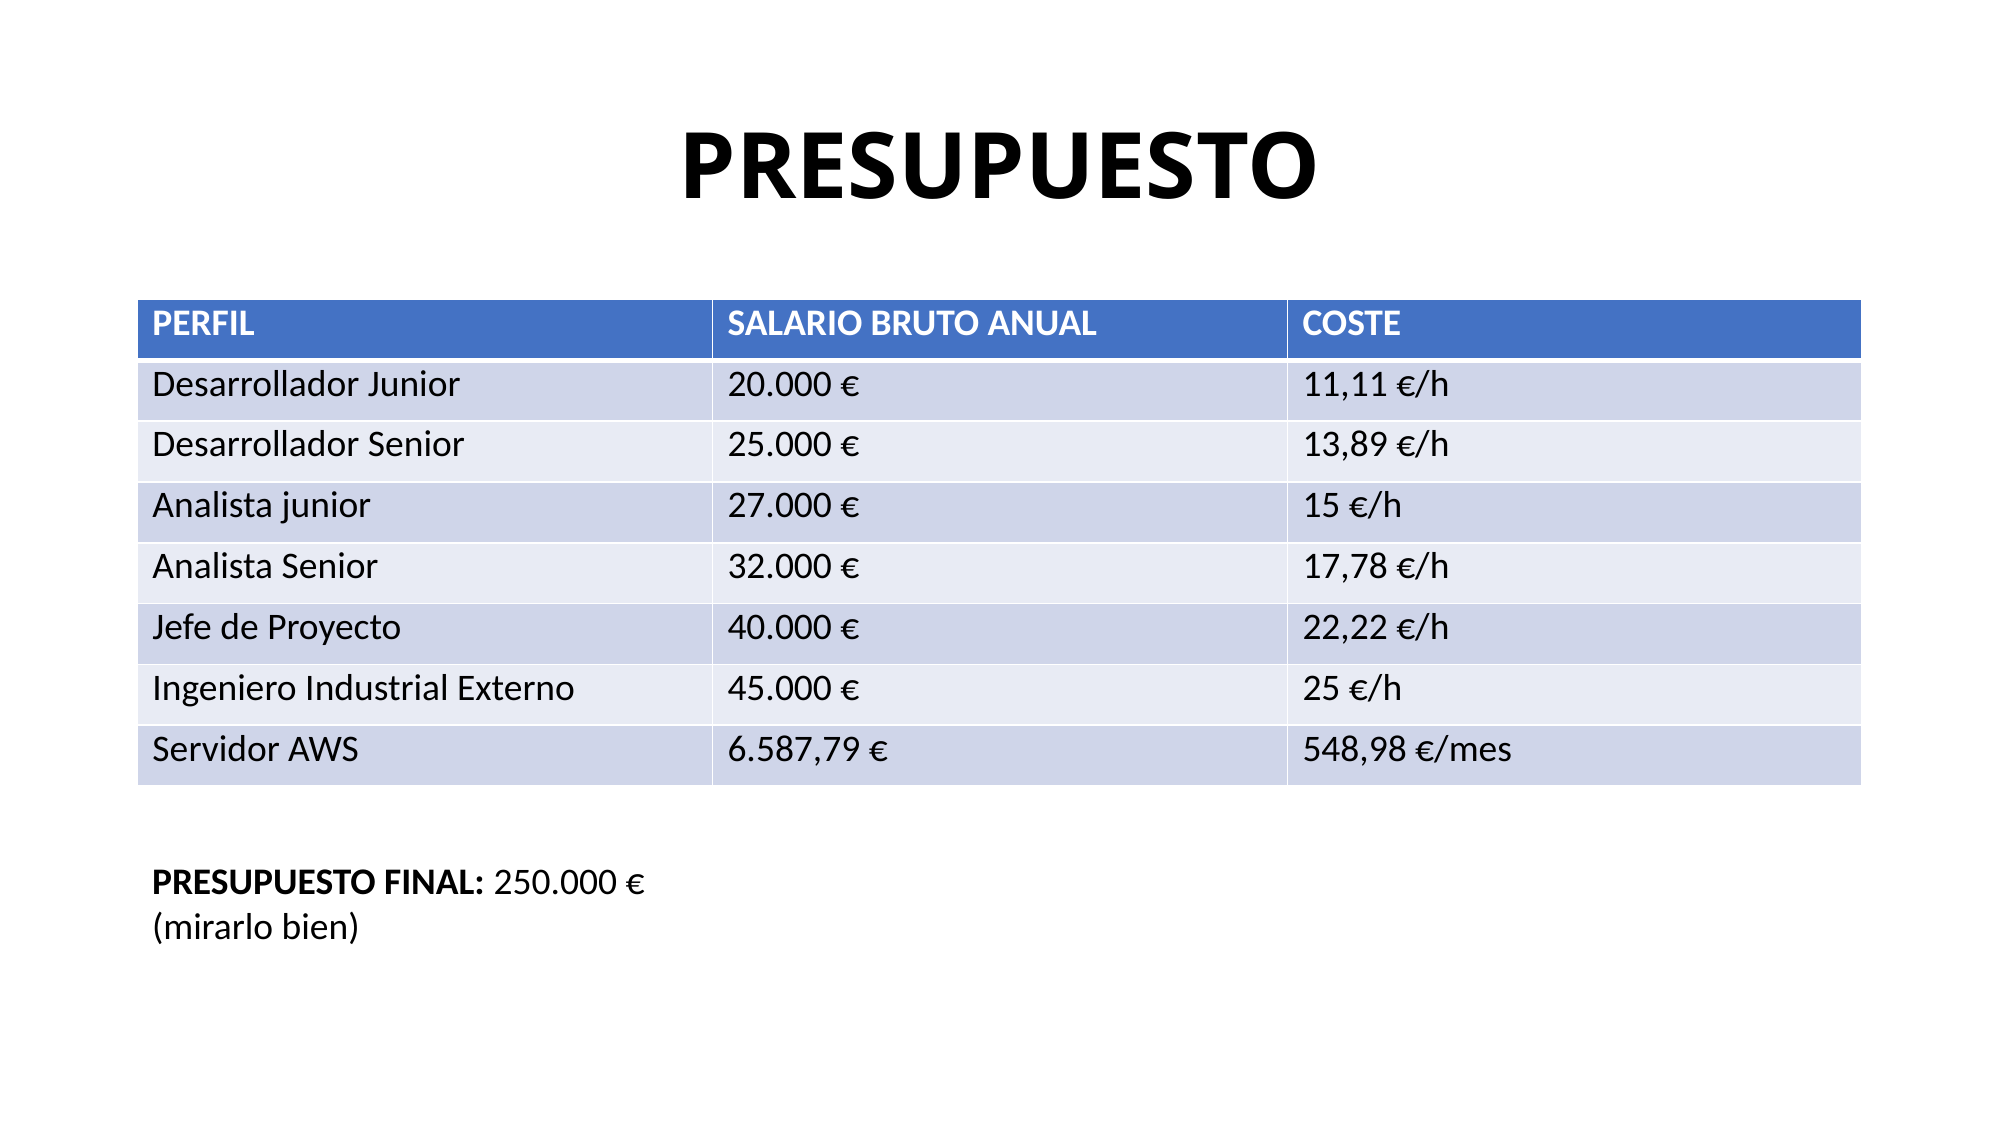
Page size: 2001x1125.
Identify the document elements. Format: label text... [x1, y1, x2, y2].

table_cell 11,11 €/h [1288, 363, 1861, 420]
table_cell 45.000 € [713, 665, 1287, 724]
table_cell Analista Senior [138, 544, 712, 603]
table_header COSTE [1288, 300, 1861, 358]
table_cell 22,22 €/h [1288, 604, 1861, 664]
table_cell 15 €/h [1288, 483, 1861, 542]
table_cell 40.000 € [713, 604, 1287, 664]
table_cell 6.587,79 € [713, 726, 1287, 785]
table_cell 27.000 € [713, 483, 1287, 542]
table_cell 32.000 € [713, 544, 1287, 603]
table_header PERFIL [138, 300, 712, 358]
text_box PRESUPUESTO FINAL: 250.000 € (mirarlo bien) [137, 849, 670, 955]
table_cell Servidor AWS [138, 726, 712, 785]
title PRESUPUESTO [137, 59, 1863, 278]
table_cell Analista junior [138, 483, 712, 542]
table_cell Desarrollador Senior [138, 422, 712, 481]
table_cell 20.000 € [713, 363, 1287, 420]
table_cell 13,89 €/h [1288, 422, 1861, 481]
table_cell Desarrollador Junior [138, 363, 712, 420]
table_cell 17,78 €/h [1288, 544, 1861, 603]
table_cell 25 €/h [1288, 665, 1861, 724]
table_cell 25.000 € [713, 422, 1287, 481]
table_cell 548,98 €/mes [1288, 726, 1861, 785]
table_cell Ingeniero Industrial Externo [138, 665, 712, 724]
table_header SALARIO BRUTO ANUAL [713, 300, 1287, 358]
table_cell Jefe de Proyecto [138, 604, 712, 664]
